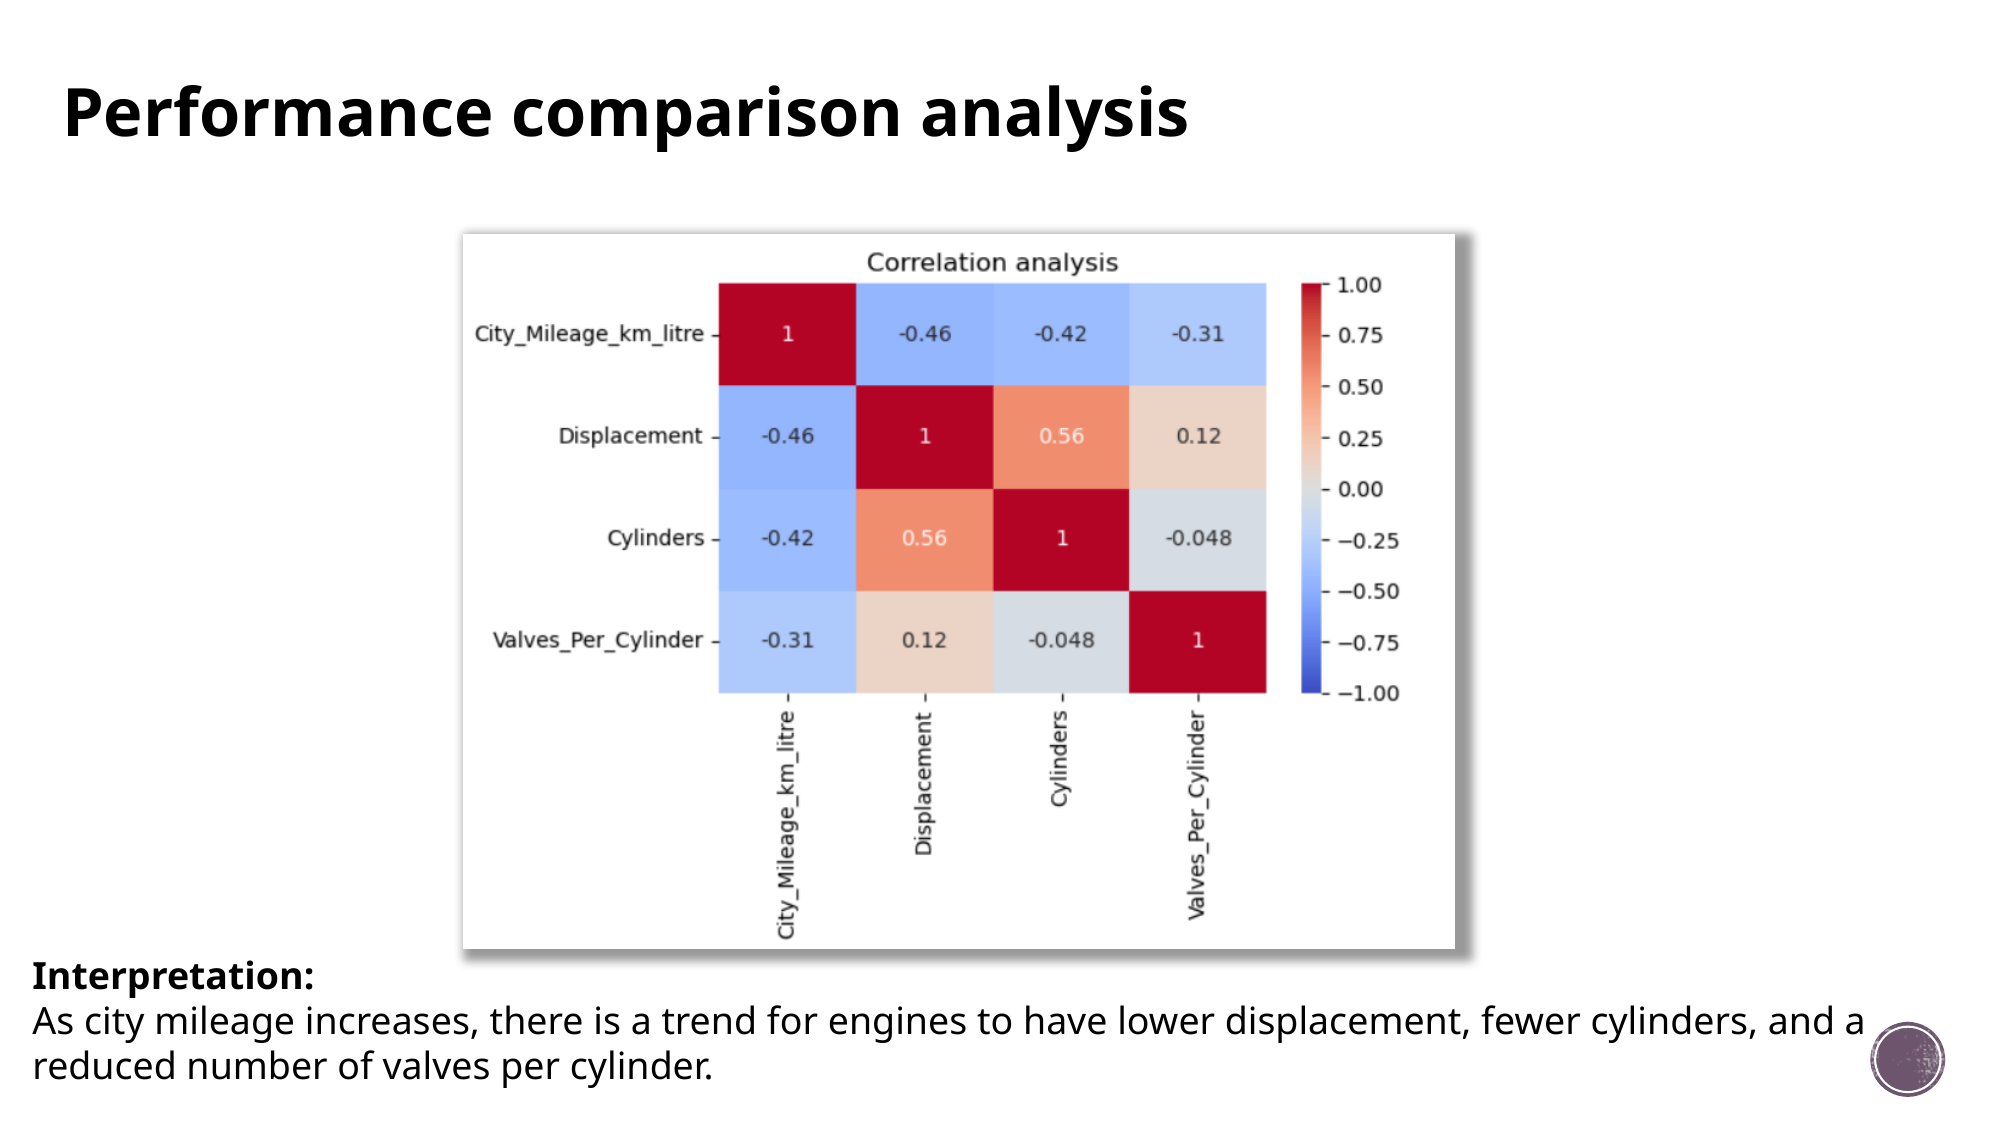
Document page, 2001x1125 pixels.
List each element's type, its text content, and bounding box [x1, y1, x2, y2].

title Performance comparison analysis [47, 63, 1872, 167]
text_box Interpretation: As city mileage increases, there is a trend for engines to have lower displacement, fewer cylinders, and a reduced number of valves per cylinder. [17, 944, 1983, 1095]
picture [463, 234, 1455, 949]
